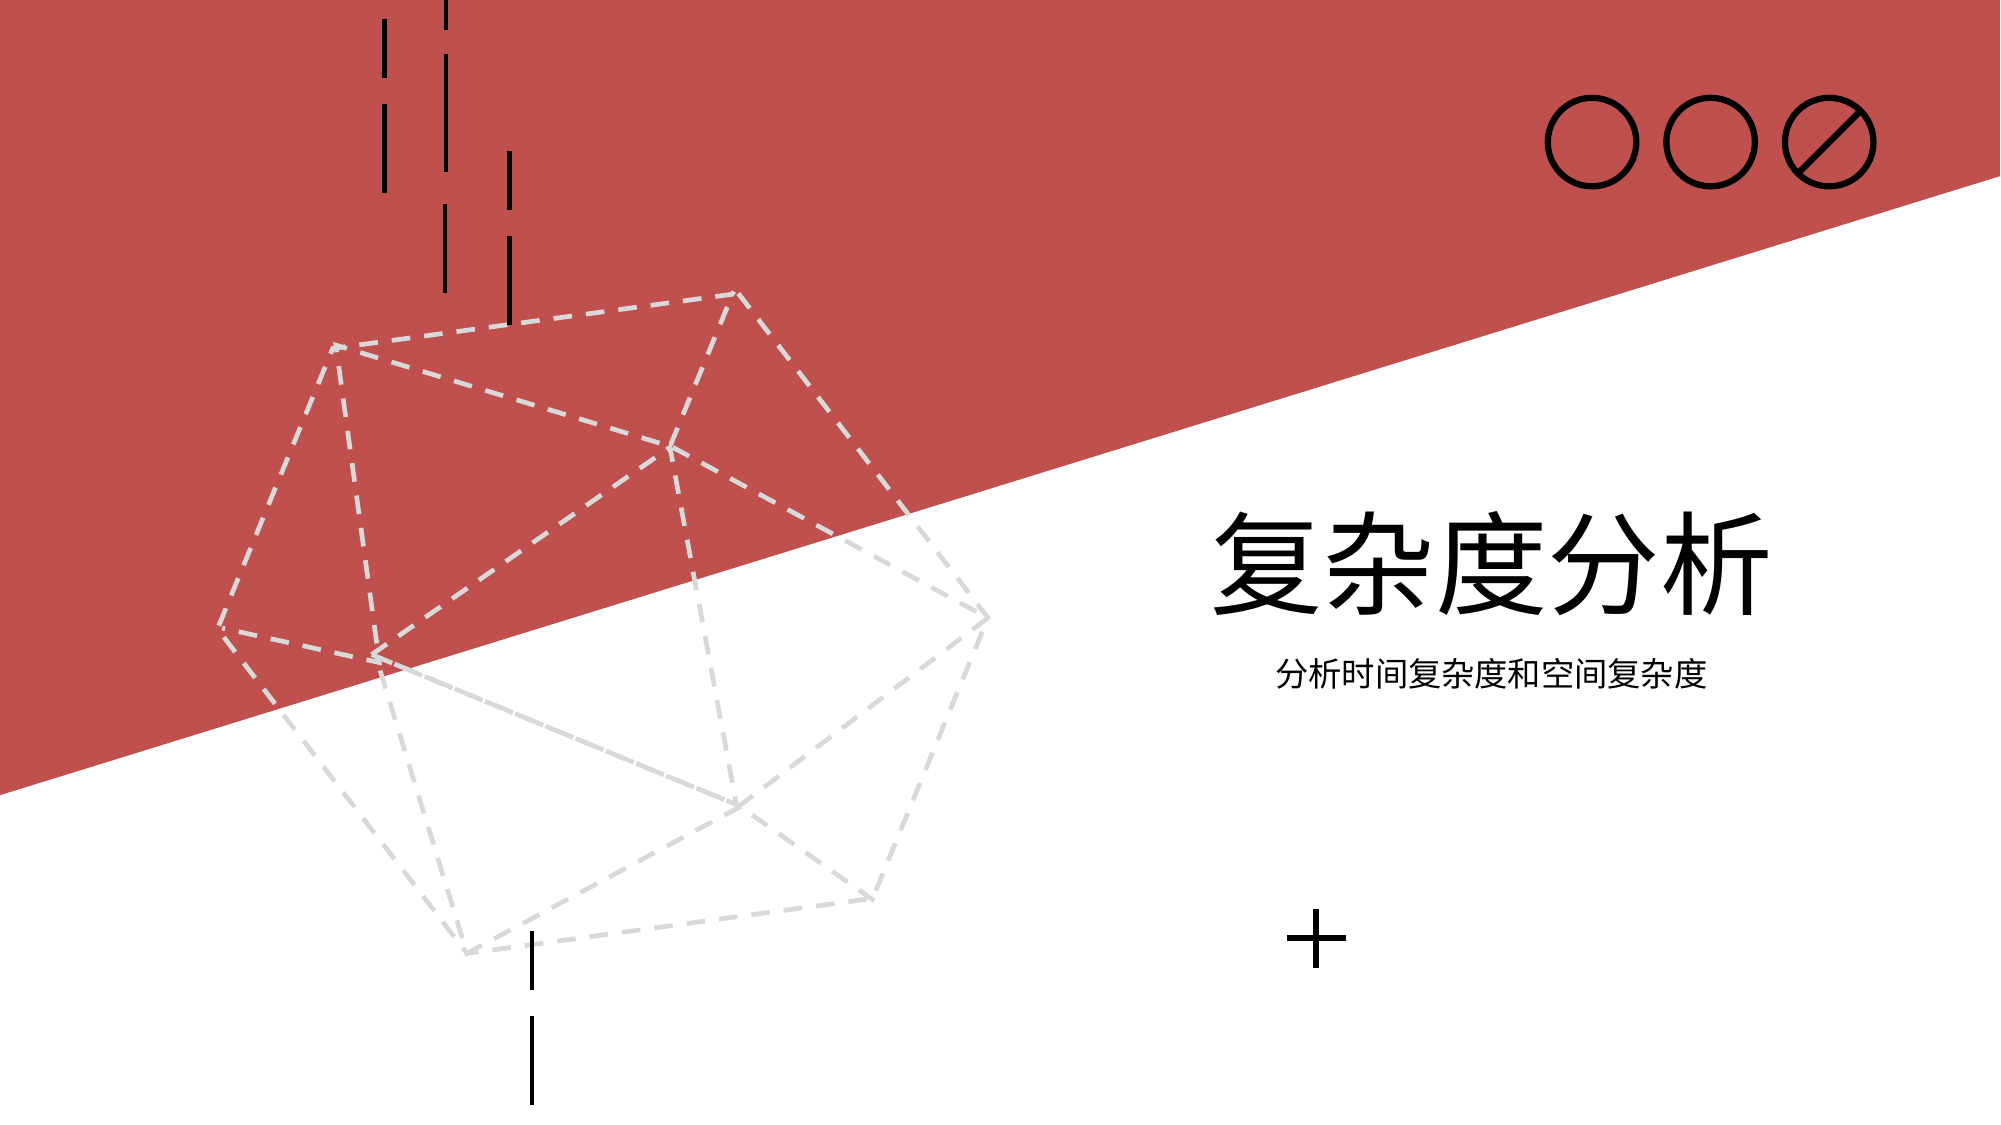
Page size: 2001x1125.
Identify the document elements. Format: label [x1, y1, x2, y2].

text_box [1286, 908, 1346, 968]
text_box [1546, 96, 1638, 188]
text_box [1029, 486, 1953, 702]
text_box [248, 267, 960, 981]
text_box [1797, 110, 1861, 174]
text_box [1783, 96, 1875, 188]
text_box [0, 0, 2000, 797]
text_box [1665, 96, 1756, 188]
